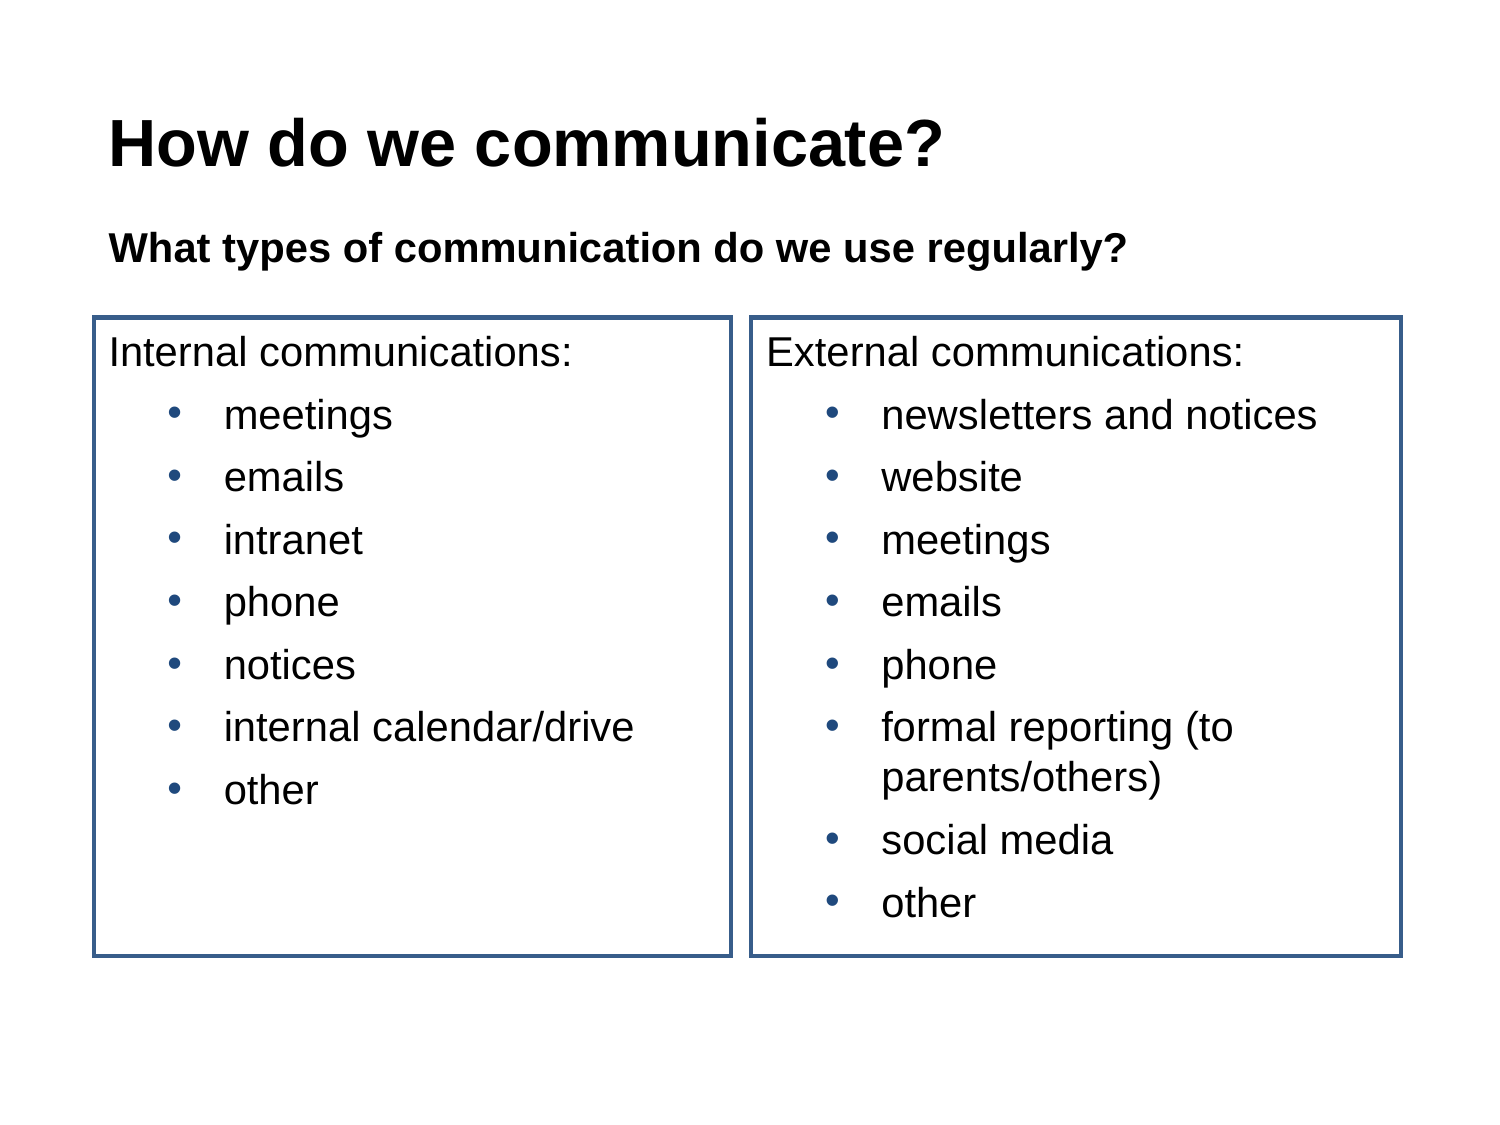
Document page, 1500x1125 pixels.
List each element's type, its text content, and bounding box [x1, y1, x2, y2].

text_box External communications: newsletters and notices website meetings emails phone formal reporting (to parents/others) social media other [751, 317, 1401, 957]
text_box What types of communication do we use regularly? [93, 213, 1393, 279]
text_box Internal communications: meetings emails intranet phone notices internal calendar/drive other [93, 317, 732, 957]
title How do we communicate? [93, 51, 1441, 229]
